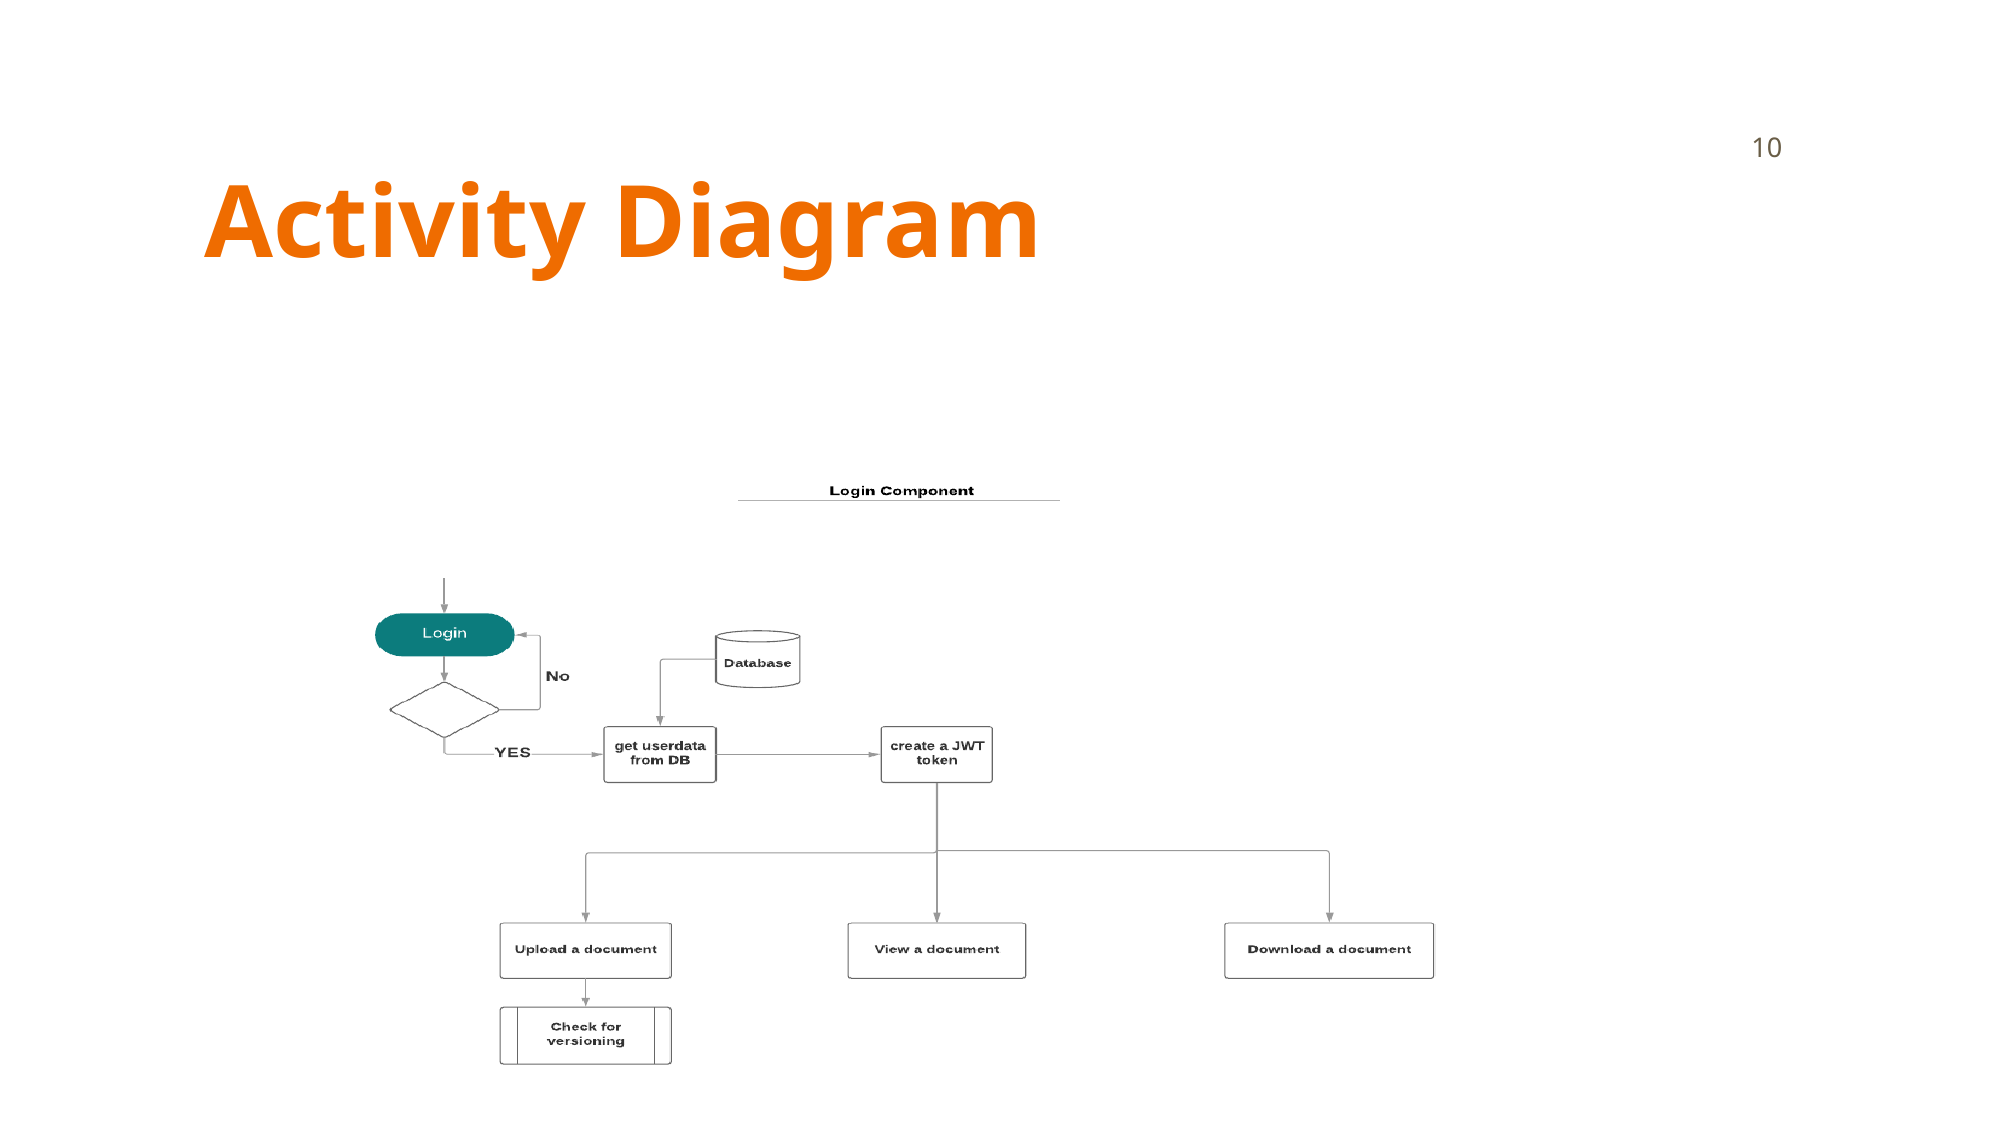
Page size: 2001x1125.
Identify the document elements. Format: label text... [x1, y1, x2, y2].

title Activity Diagram [189, 159, 1627, 276]
picture [189, 426, 1668, 1093]
slide_number ‹#› [1698, 48, 1836, 175]
